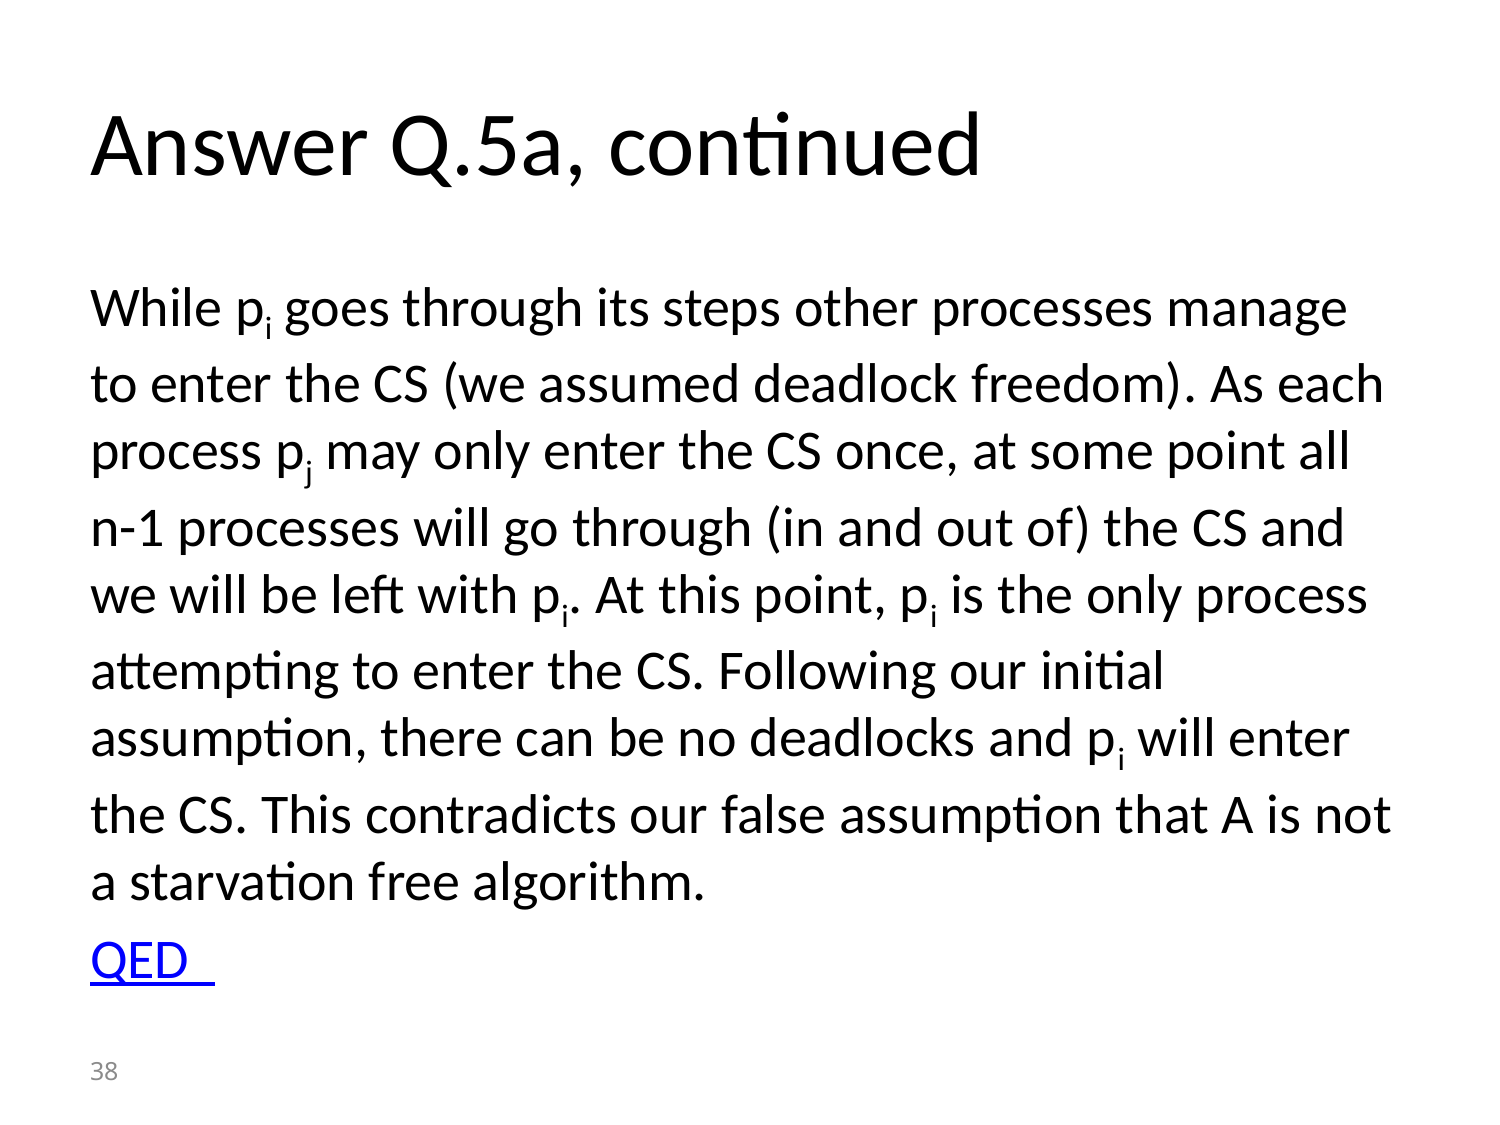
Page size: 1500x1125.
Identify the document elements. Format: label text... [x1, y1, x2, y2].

title Answer Q.5a, continued [74, 44, 1426, 233]
slide_number 38 [75, 1042, 425, 1103]
list While pi goes through its steps other processes manage to enter the CS (we assumed deadlock freedom). As each process pj may only enter the CS once, at some point all n-1 processes will go through (in and out of) the CS and we will be left with pi. At this point, pi is the only process attempting to enter the CS. Following our initial assumption, there can be no deadlocks and pi will enter the CS. This contradicts our false assumption that A is not a starvation free algorithm. QED [74, 262, 1426, 1006]
